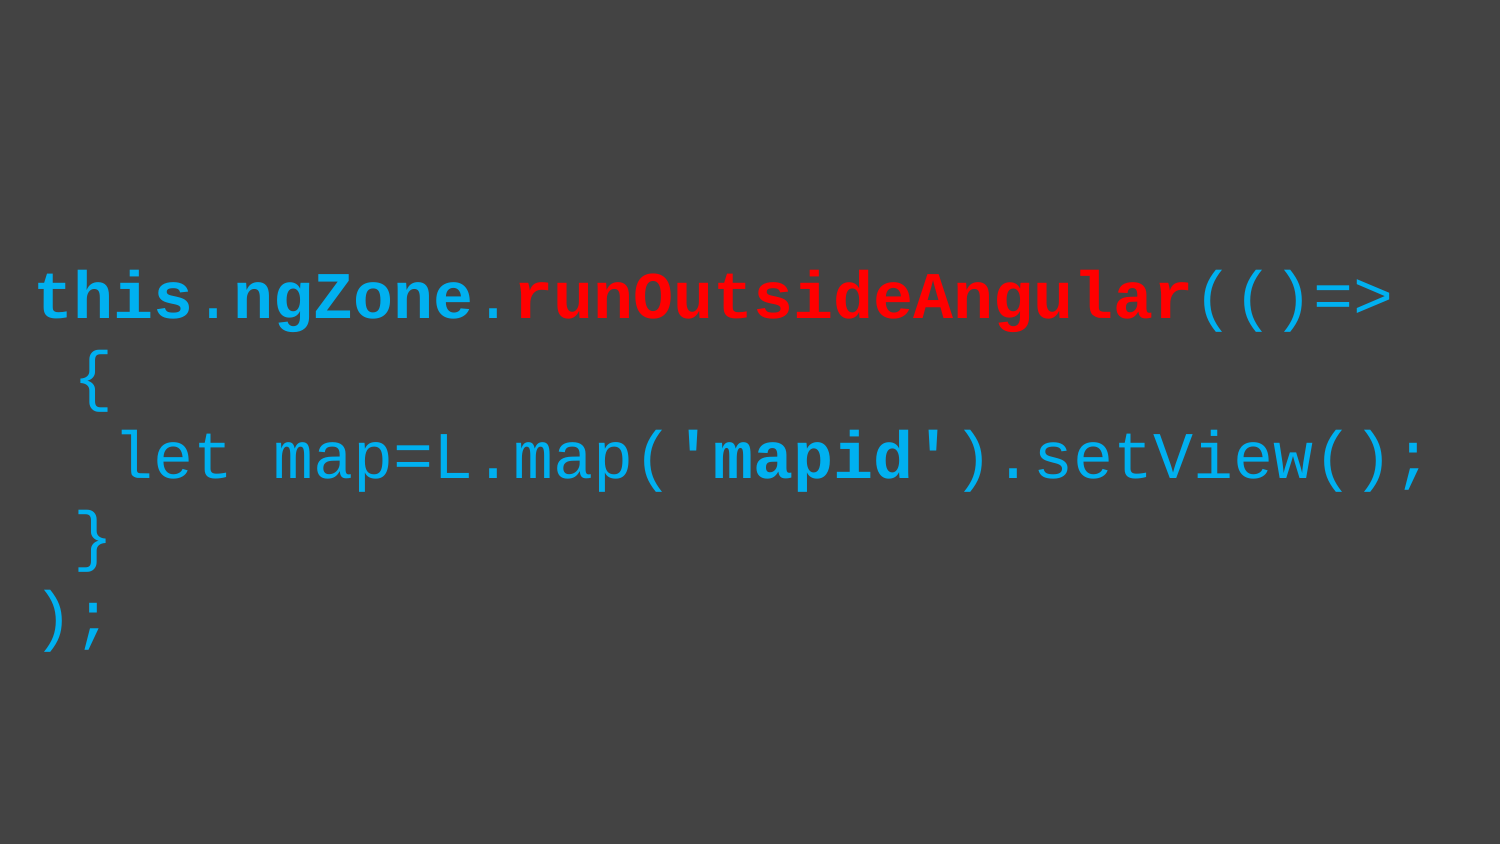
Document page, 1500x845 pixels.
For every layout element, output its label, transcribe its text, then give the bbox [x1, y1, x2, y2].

text_box this.ngZone.runOutsideAngular(()=> { let map=L.map('mapid').setView(); } ); [19, 244, 1500, 660]
